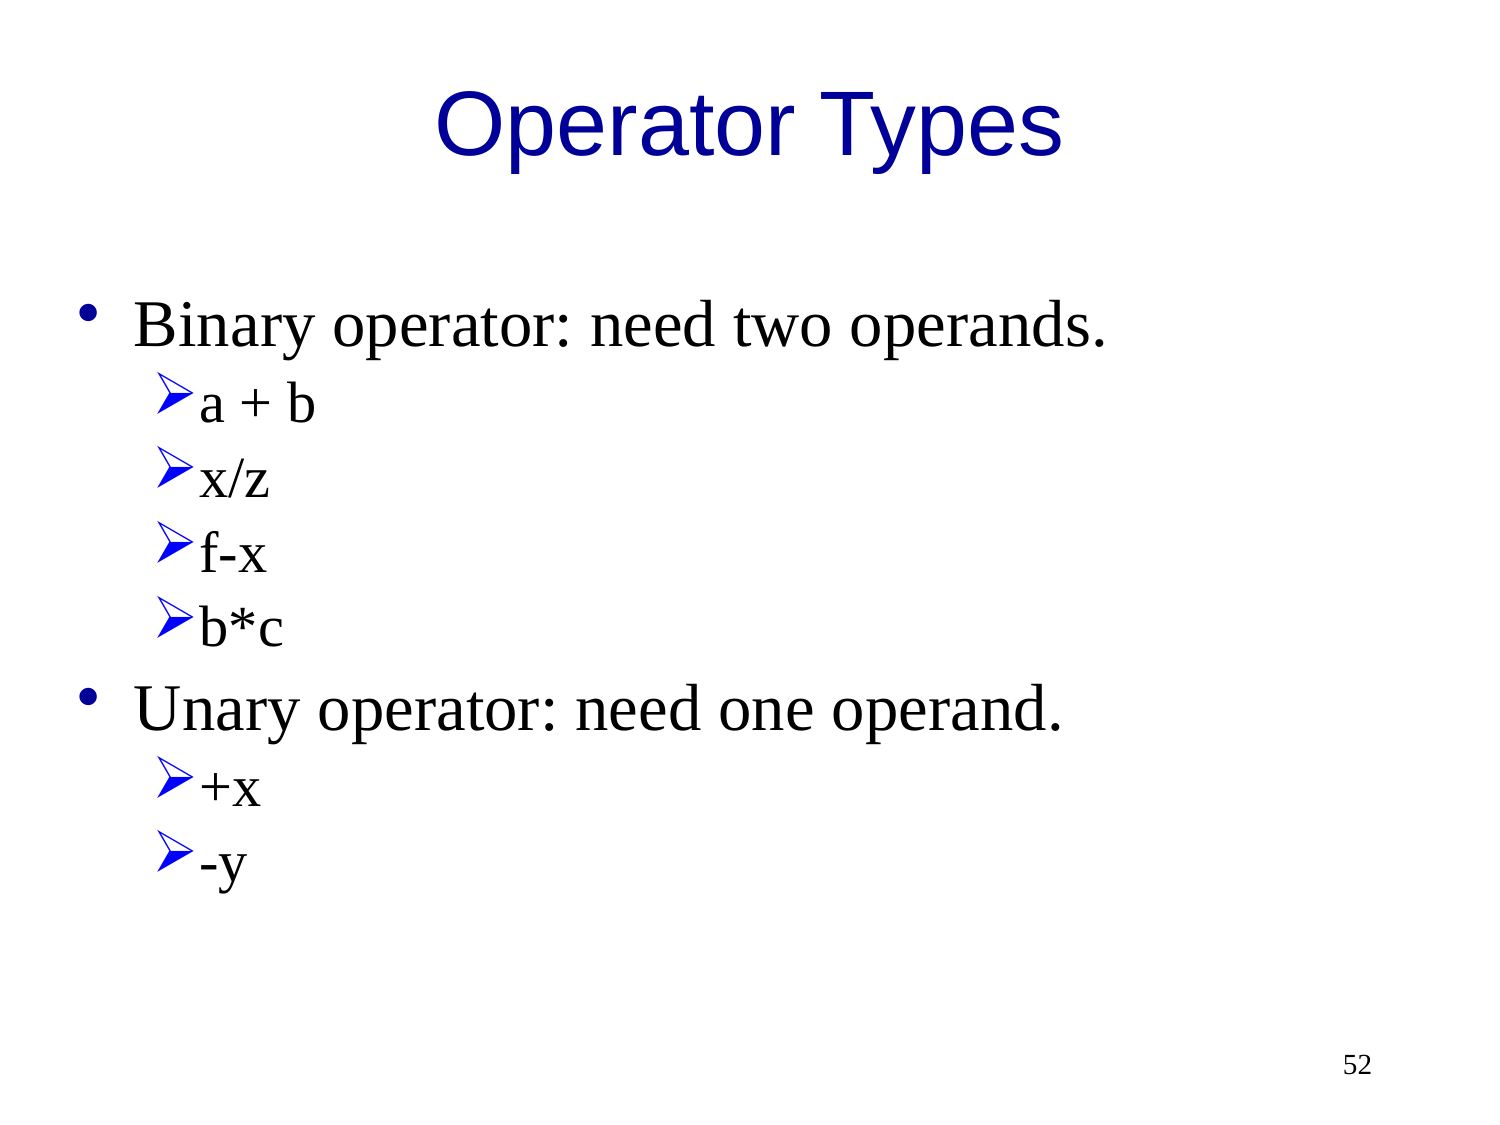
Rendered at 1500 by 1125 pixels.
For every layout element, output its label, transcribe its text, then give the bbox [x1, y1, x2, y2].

title Operator Types [112, 24, 1388, 213]
slide_number 52 [1074, 1025, 1388, 1100]
list Binary operator: need two operands. a + b x/z f-x b*c Unary operator: need one operand. +x -y [62, 281, 1438, 957]
